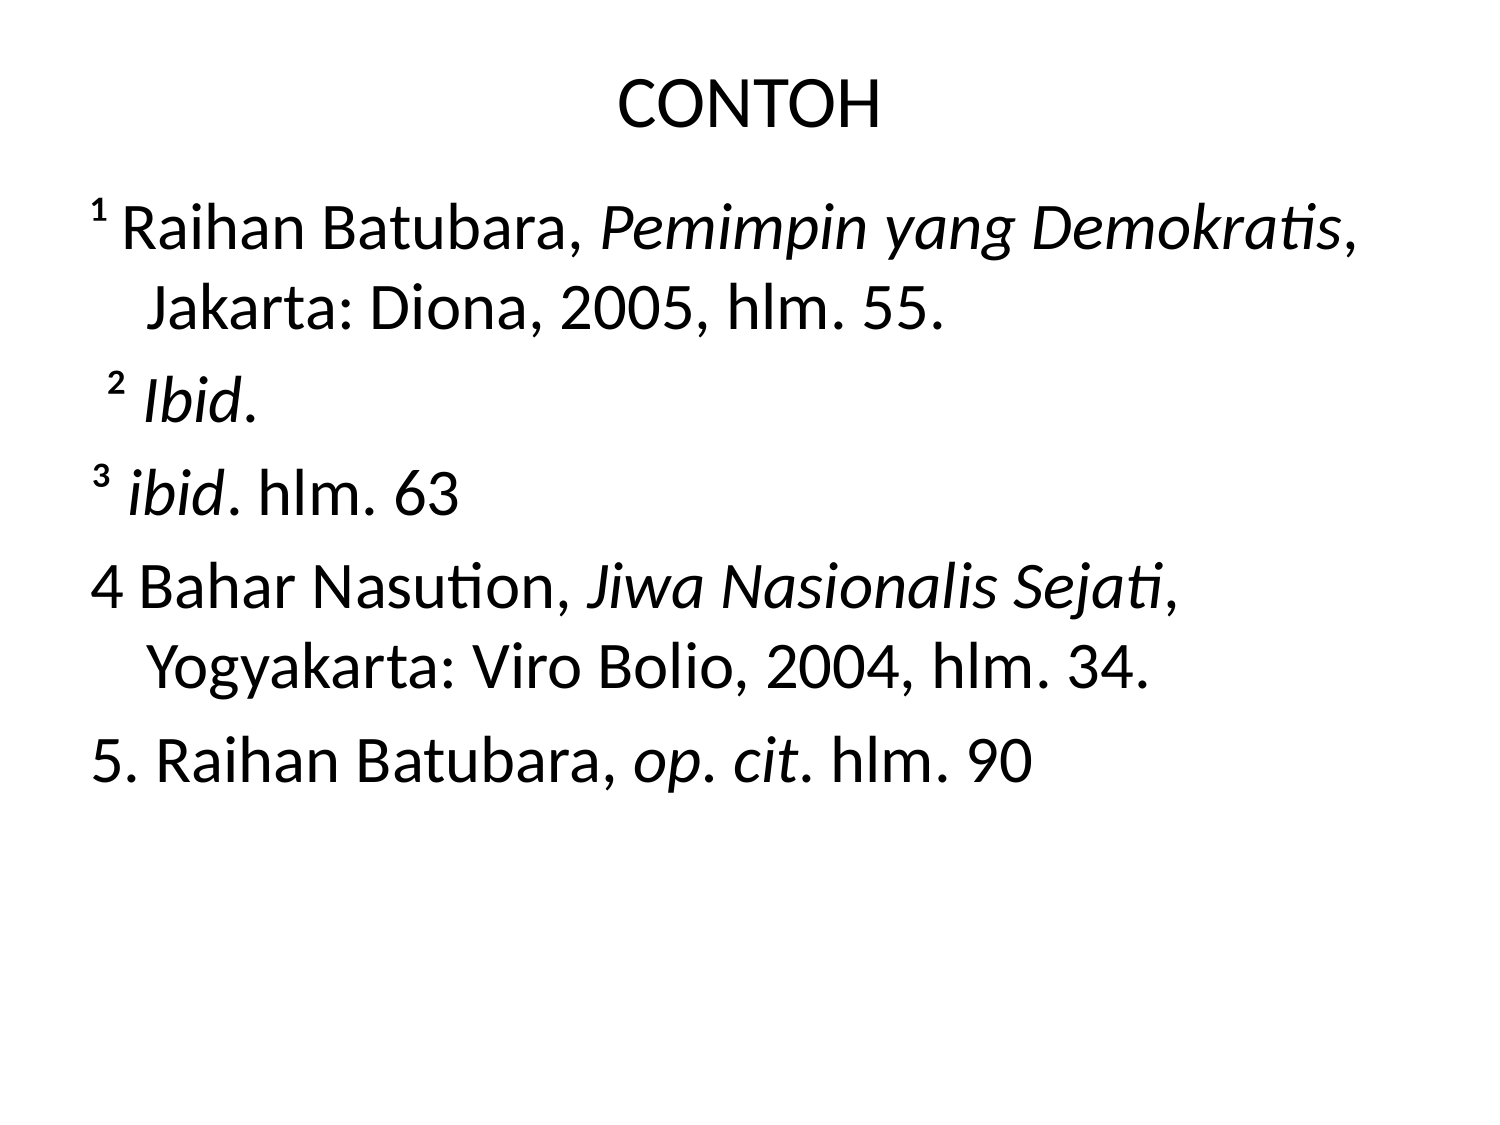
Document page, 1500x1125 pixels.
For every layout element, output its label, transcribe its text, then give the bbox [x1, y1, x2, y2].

title CONTOH [75, 45, 1425, 150]
list ¹ Raihan Batubara, Pemimpin yang Demokratis, Jakarta: Diona, 2005, hlm. 55. ² Ibid. ³ ibid. hlm. 63 4 Bahar Nasution, Jiwa Nasionalis Sejati, Yogyakarta: Viro Bolio, 2004, hlm. 34. 5. Raihan Batubara, op. cit. hlm. 90 [75, 174, 1425, 1005]
